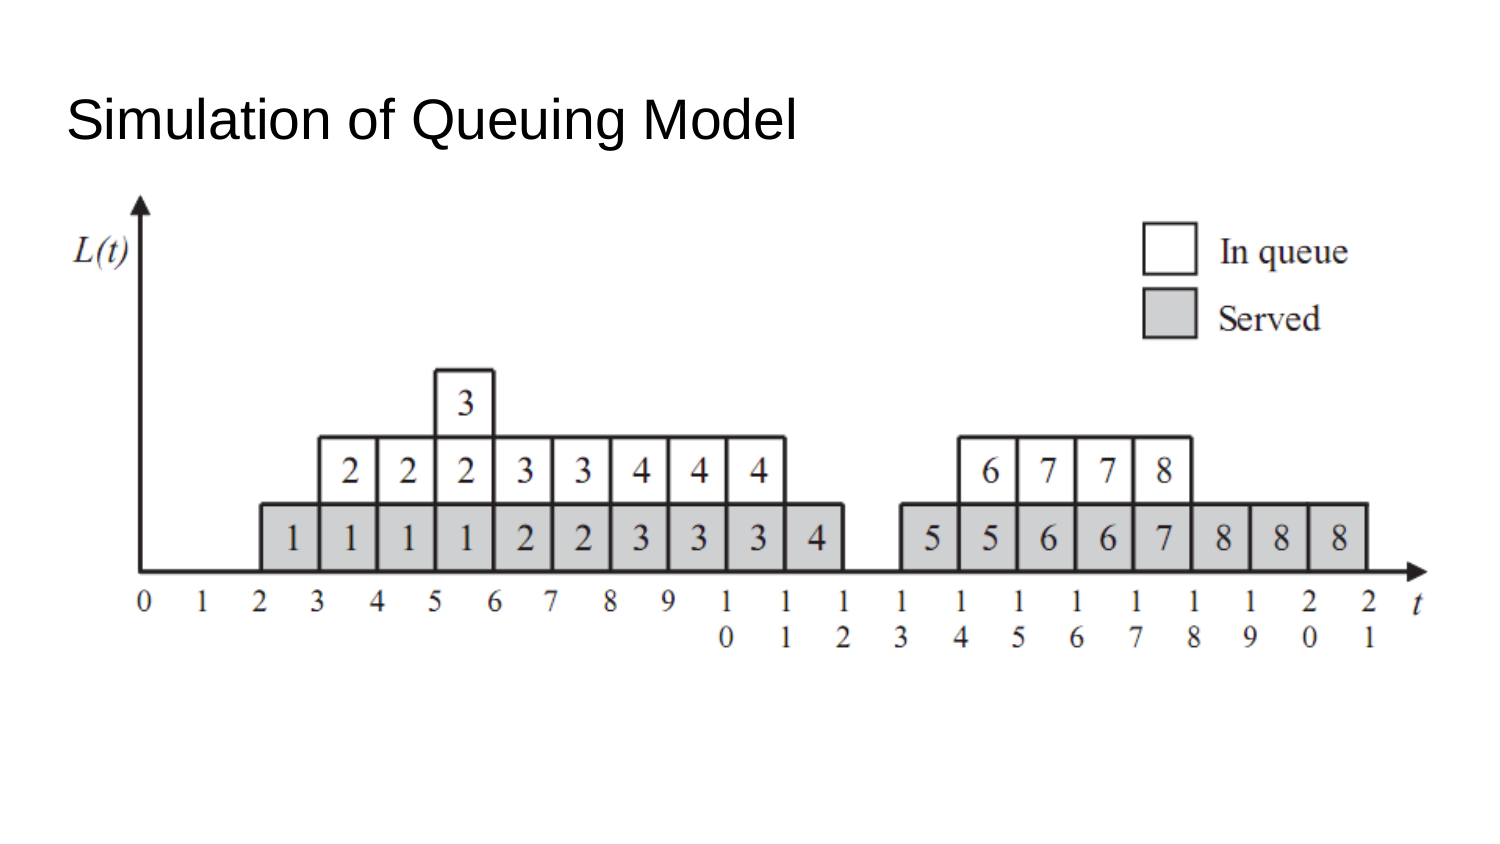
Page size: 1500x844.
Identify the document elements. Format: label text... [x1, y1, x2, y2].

picture [35, 165, 1465, 679]
title Simulation of Queuing Model [51, 72, 1449, 163]
